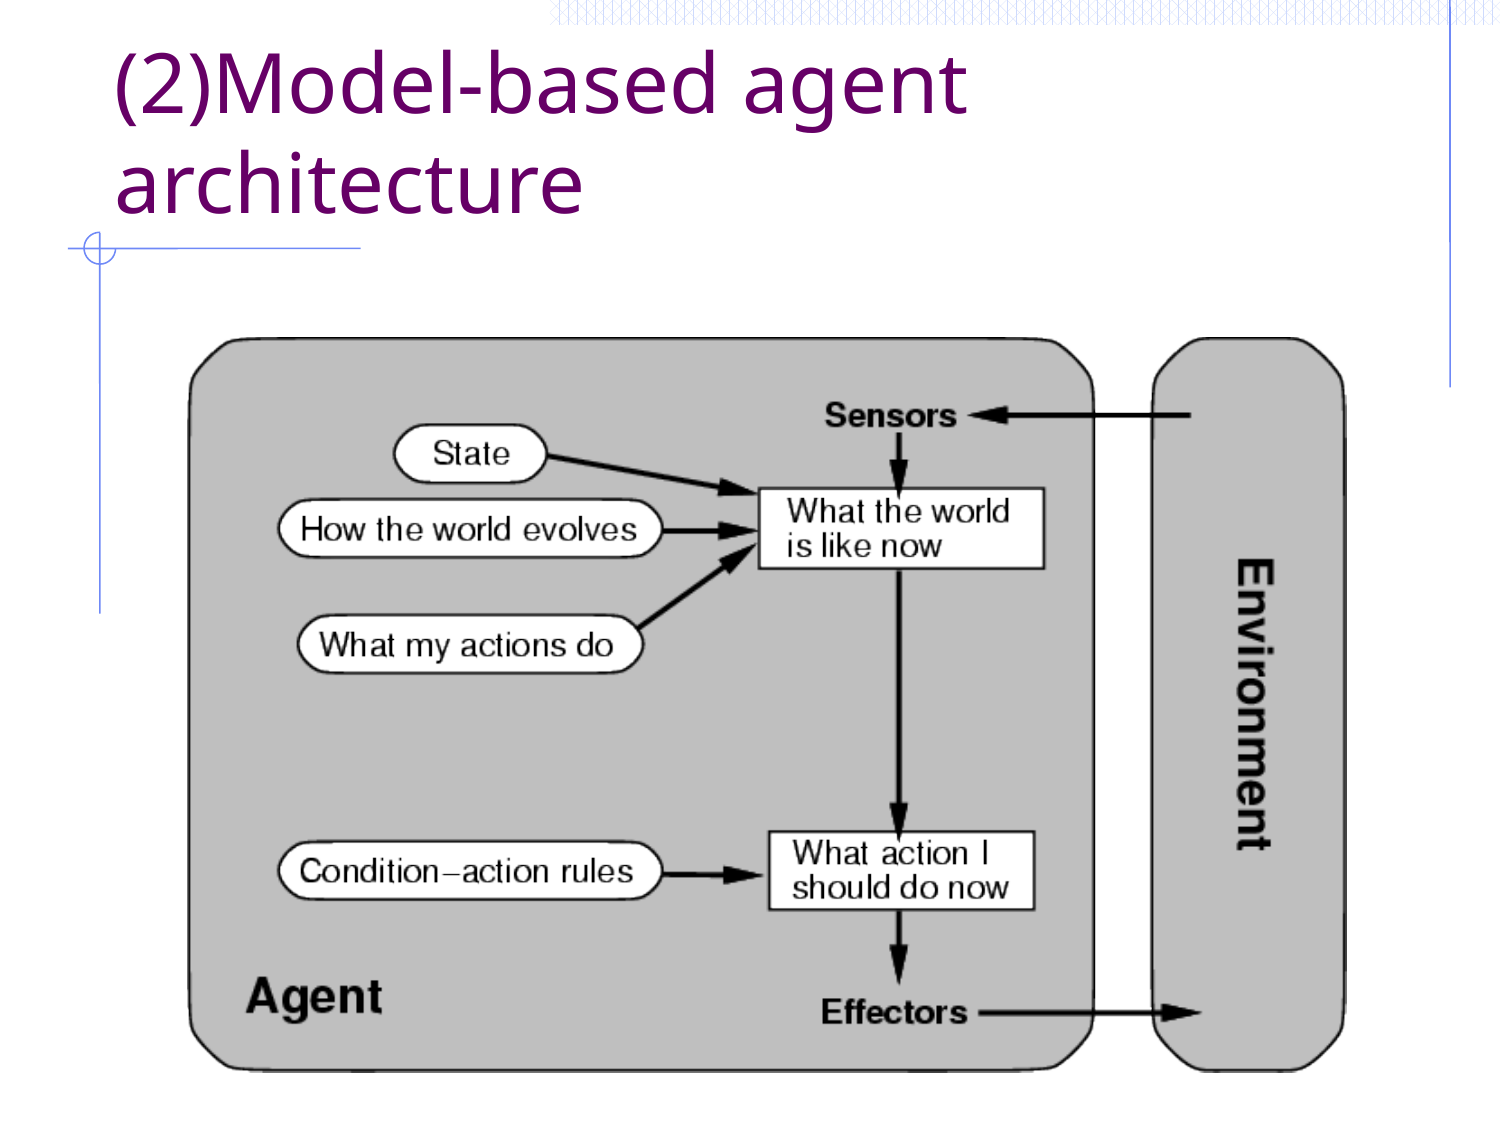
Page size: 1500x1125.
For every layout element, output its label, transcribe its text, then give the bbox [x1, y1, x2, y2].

picture [187, 337, 1348, 1073]
title (2)Model-based agent architecture [99, 49, 1426, 238]
